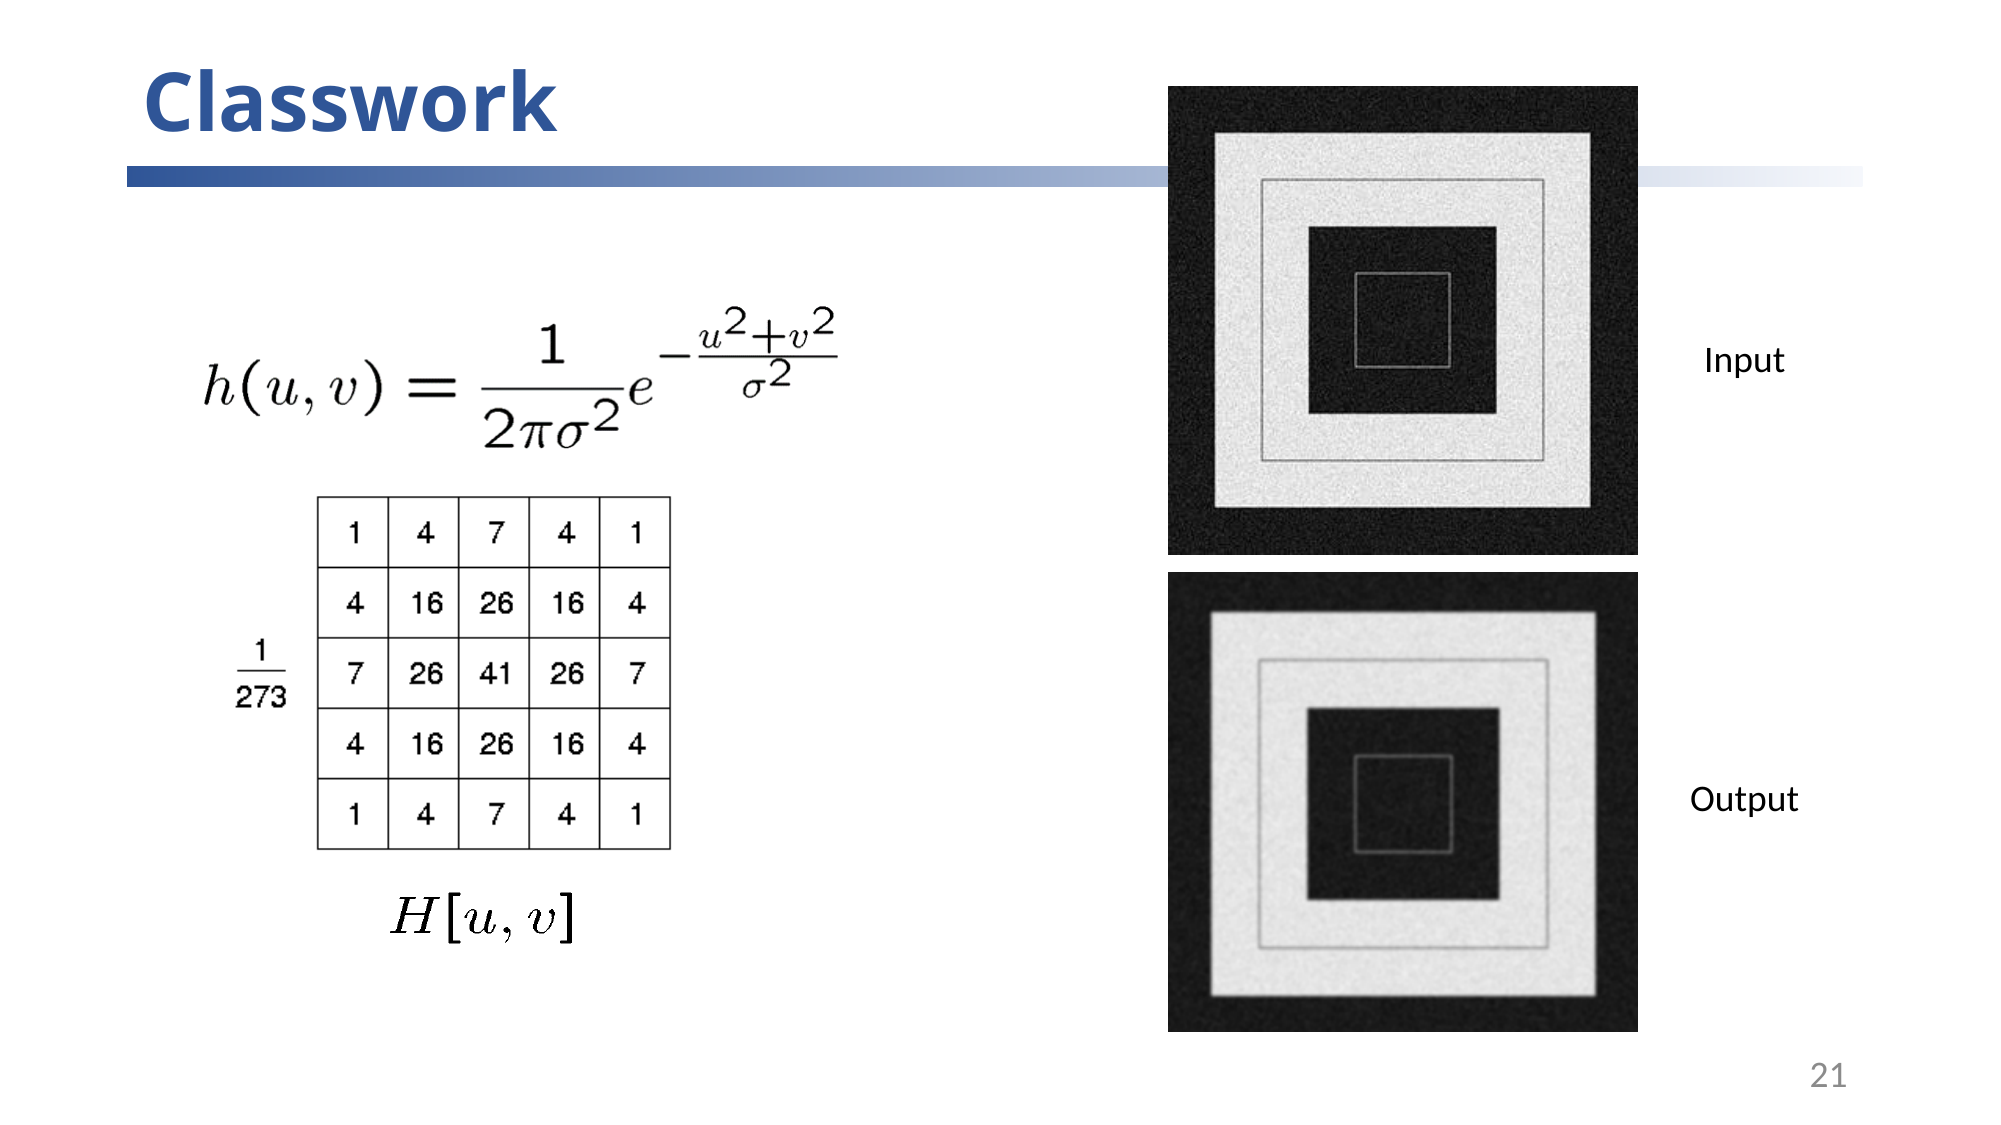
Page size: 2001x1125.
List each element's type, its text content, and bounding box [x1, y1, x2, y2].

text_box Output [1675, 766, 1823, 827]
slide_number 21 [1412, 1042, 1863, 1103]
picture [214, 470, 704, 872]
picture [388, 891, 573, 945]
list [1168, 86, 1638, 555]
text_box Input [1689, 328, 1809, 388]
title Classwork [127, 53, 1853, 158]
picture [202, 305, 839, 451]
picture [1168, 572, 1638, 1032]
